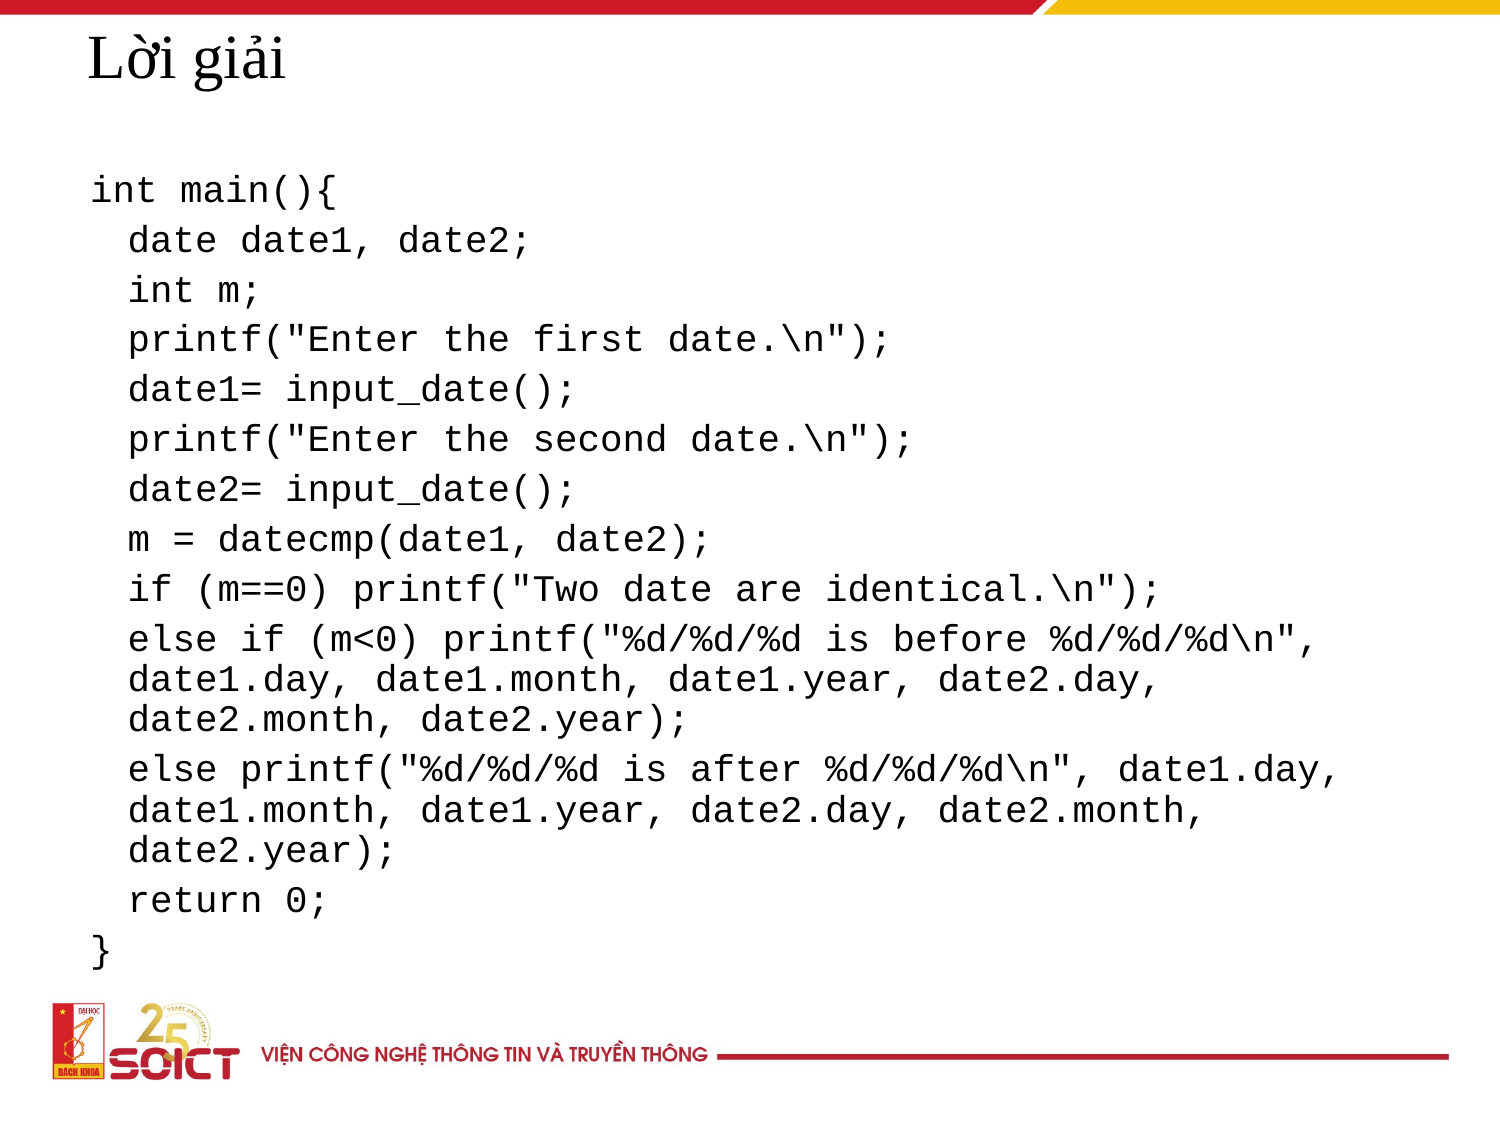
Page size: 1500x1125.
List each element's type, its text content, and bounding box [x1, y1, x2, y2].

picture [0, 0, 1500, 1125]
title Lời giải [72, 16, 1425, 100]
list int main(){ date date1, date2; int m; printf("Enter the first date.\n"); date1= input_date(); printf("Enter the second date.\n"); date2= input_date(); m = datecmp(date1, date2); if (m==0) printf("Two date are identical.\n"); else if (m<0) printf("%d/%d/%d is before %d/%d/%d\n", date1.day, date1.month, date1.year, date2.day, date2.month, date2.year); else printf("%d/%d/%d is after %d/%d/%d\n", date1.day, date1.month, date1.year, date2.day, date2.month, date2.year); return 0; } [75, 162, 1425, 994]
